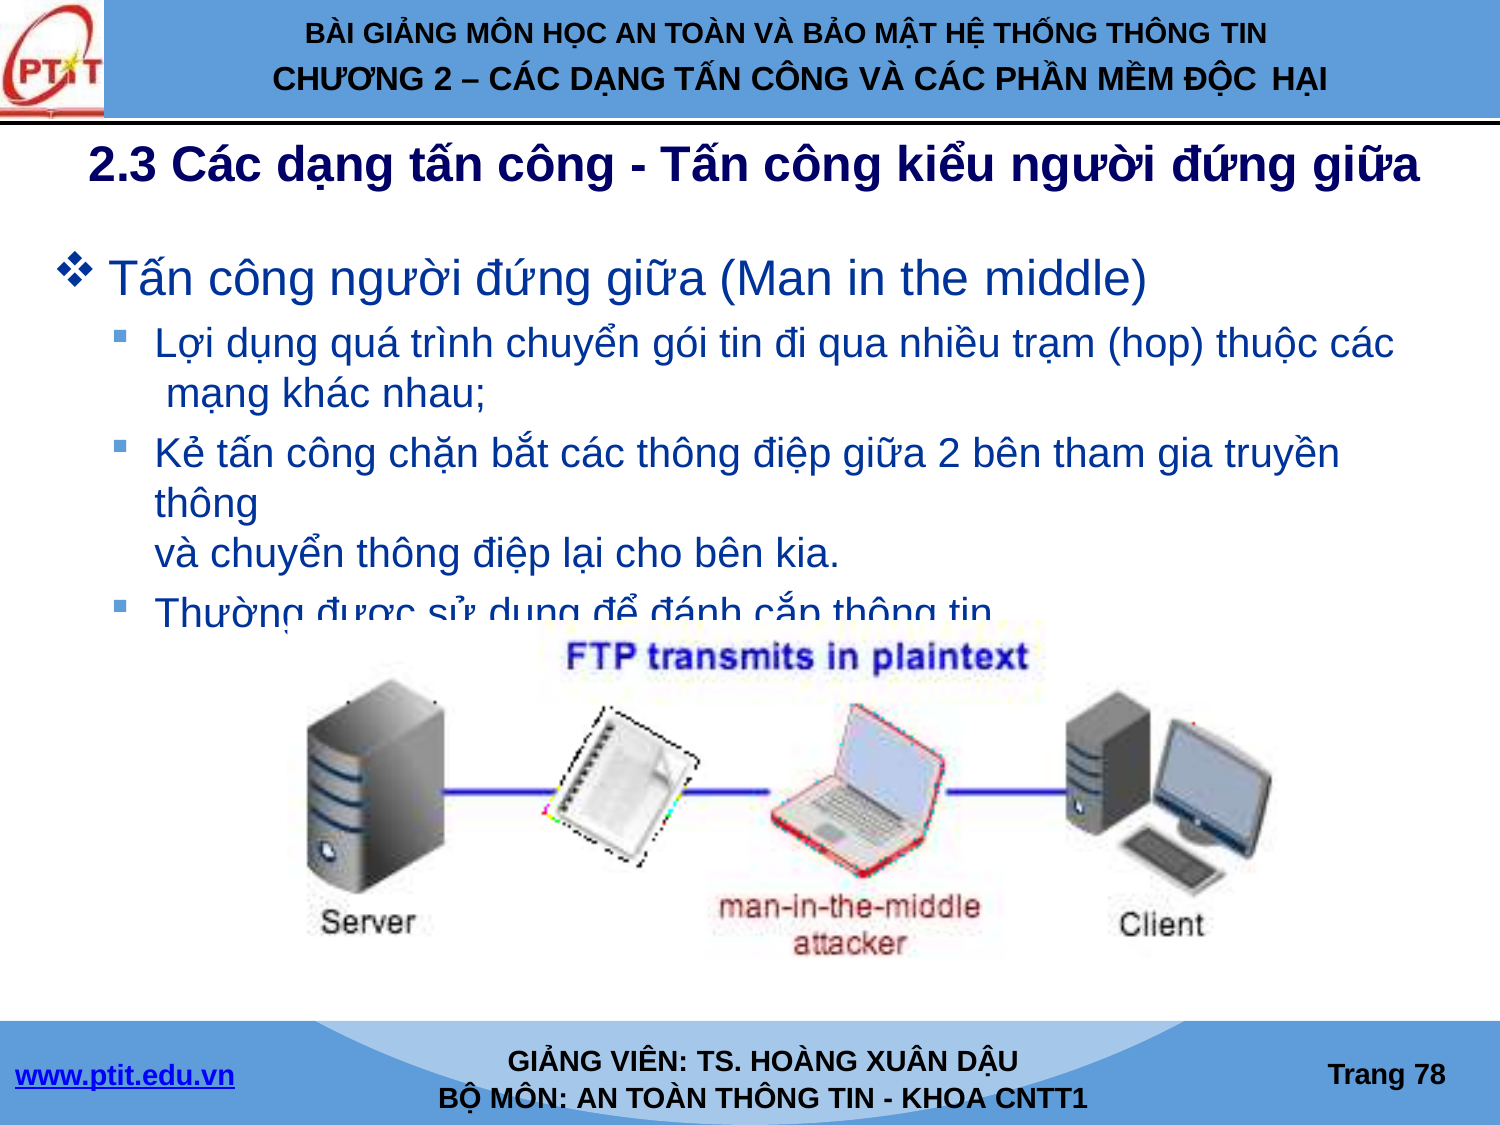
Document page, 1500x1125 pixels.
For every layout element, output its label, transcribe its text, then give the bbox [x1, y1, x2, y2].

text_box [287, 620, 1325, 1016]
text_box 2.3 Các dạng tấn công - Tấn công kiểu người đứng giữa Tấn công người đứng giữa (Man in the middle) Lợi dụng quá trình chuyển gói tin đi qua nhiều trạm (hop) thuộc các mạng khác nhau; Kẻ tấn công chặn bắt các thông điệp giữa 2 bên tham gia truyền thông và chuyển thông điệp lại cho bên kia. Thường được sử dụng để đánh cắp thông tin. [50, 129, 1457, 637]
text_box BÀI GIẢNG MÔN HỌC AN TOÀN VÀ BẢO MẬT HỆ THỐNG THÔNG TIN CHƯƠNG 2 – CÁC DẠNG TẤN CÔNG VÀ CÁC PHẦN MỀM ĐỘC HẠI [270, 5, 1336, 97]
footer GIẢNG VIÊN: TS. HOÀNG XUÂN DẬU BỘ MÔN: AN TOÀN THÔNG TIN - KHOA CNTT1 [437, 1042, 1093, 1125]
slide_number Trang 76 [1325, 1055, 1454, 1125]
text_box www.ptit.edu.vn [12, 1056, 240, 1092]
picture [0, 0, 104, 119]
